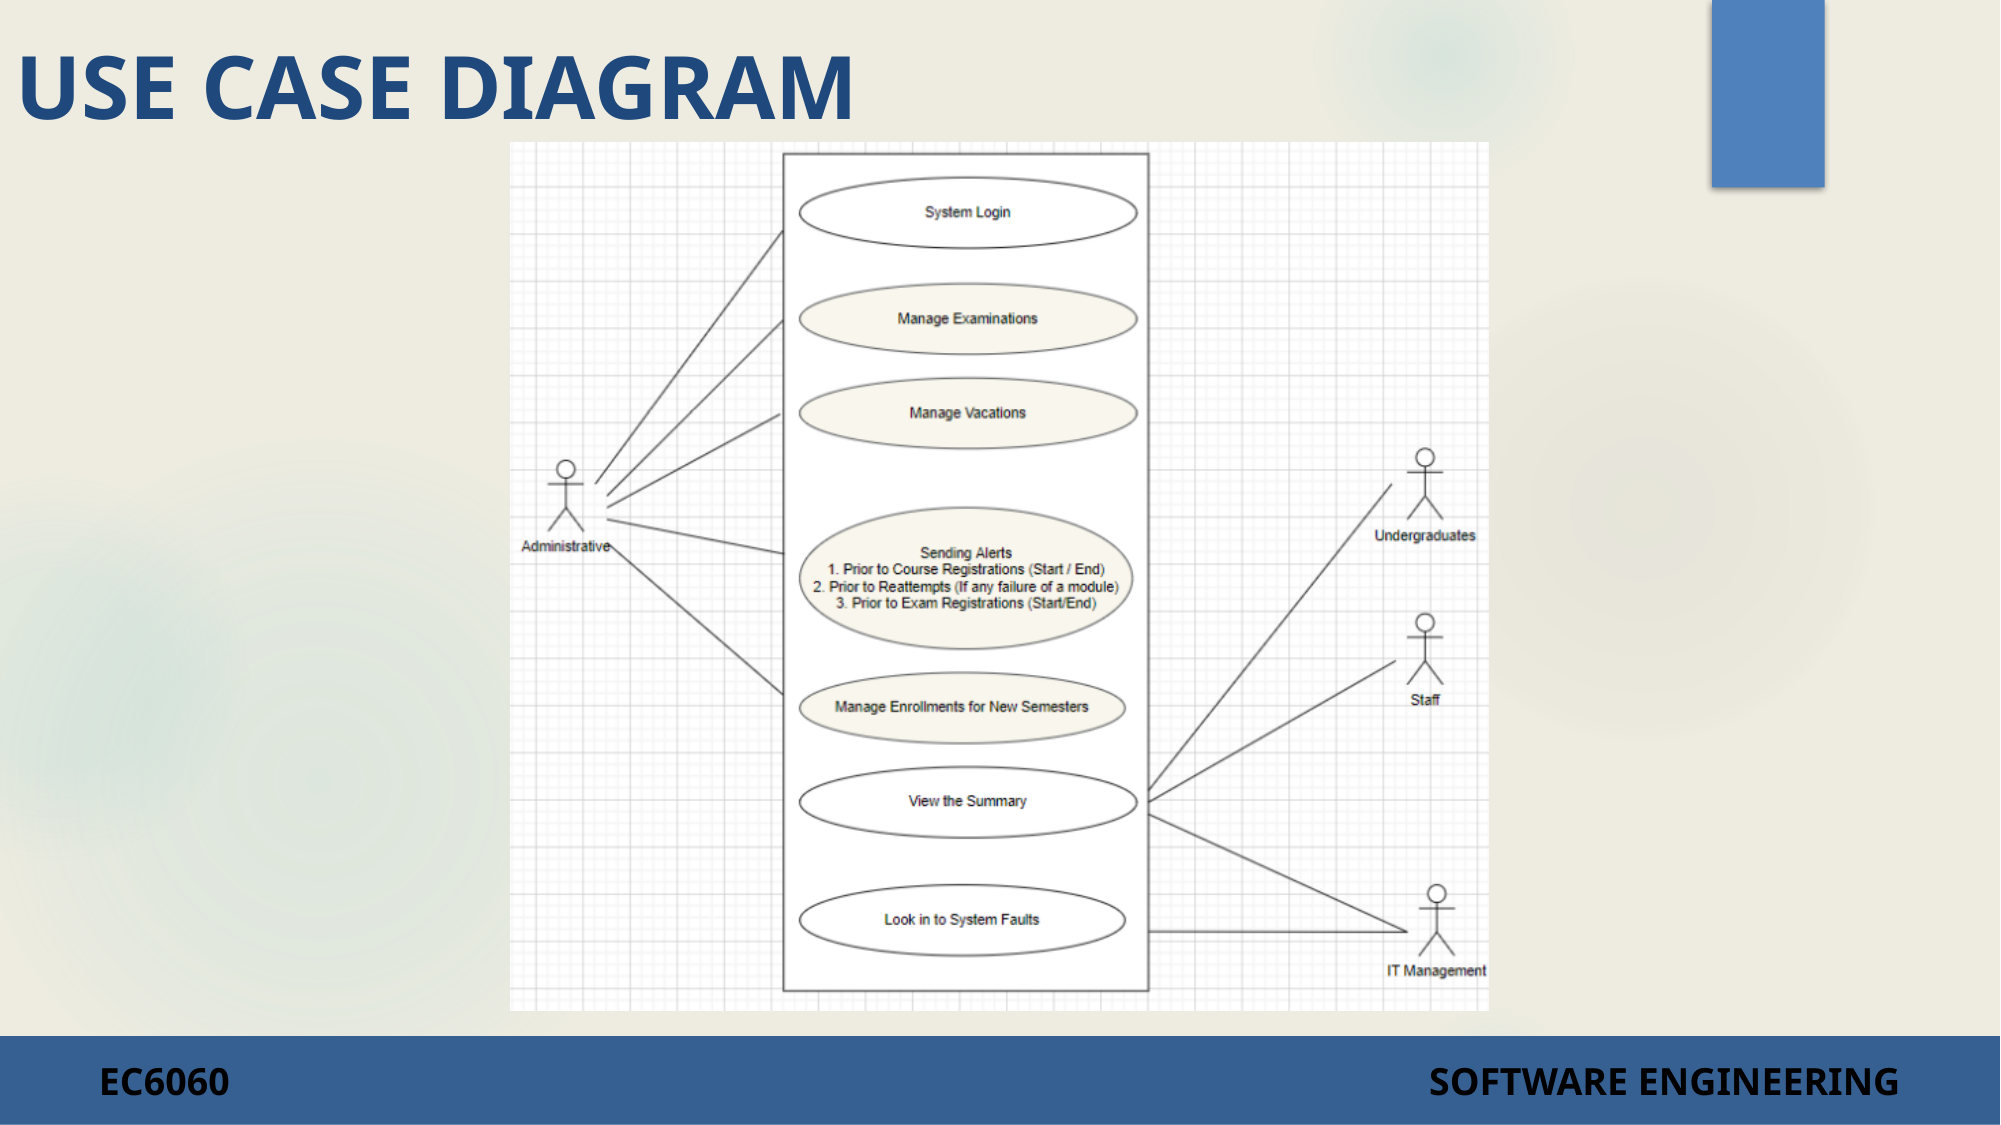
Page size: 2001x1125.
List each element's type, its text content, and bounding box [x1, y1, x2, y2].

picture [0, 0, 1576, 1034]
text_box USE CASE DIAGRAM [0, 0, 879, 182]
text_box EC6060 SOFTWARE ENGINEERING [0, 1035, 2000, 1125]
